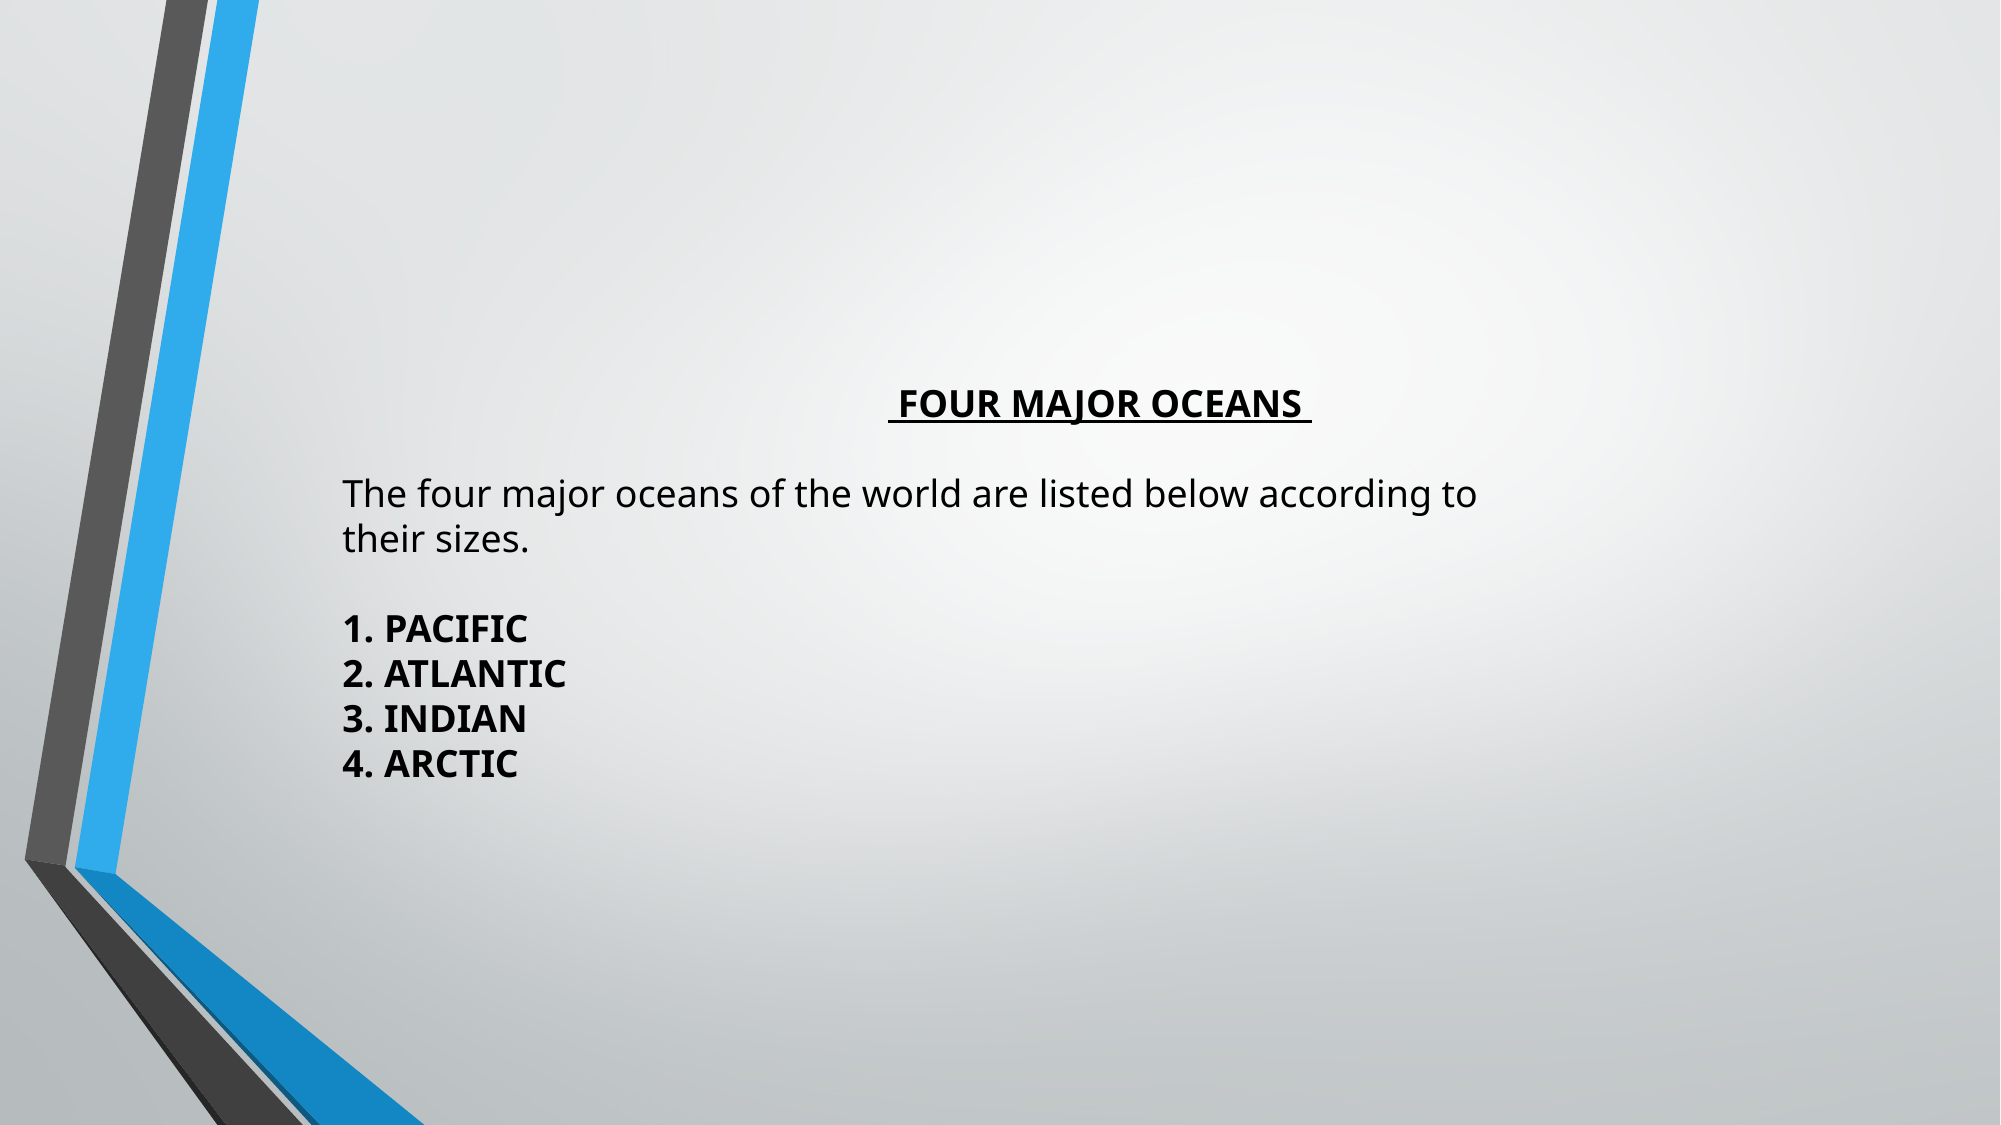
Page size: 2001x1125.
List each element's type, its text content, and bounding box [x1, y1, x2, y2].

text_box FOUR MAJOR OCEANS The four major oceans of the world are listed below according to their sizes. 1. PACIFIC 2. ATLANTIC 3. INDIAN 4. ARCTIC [327, 282, 1500, 792]
